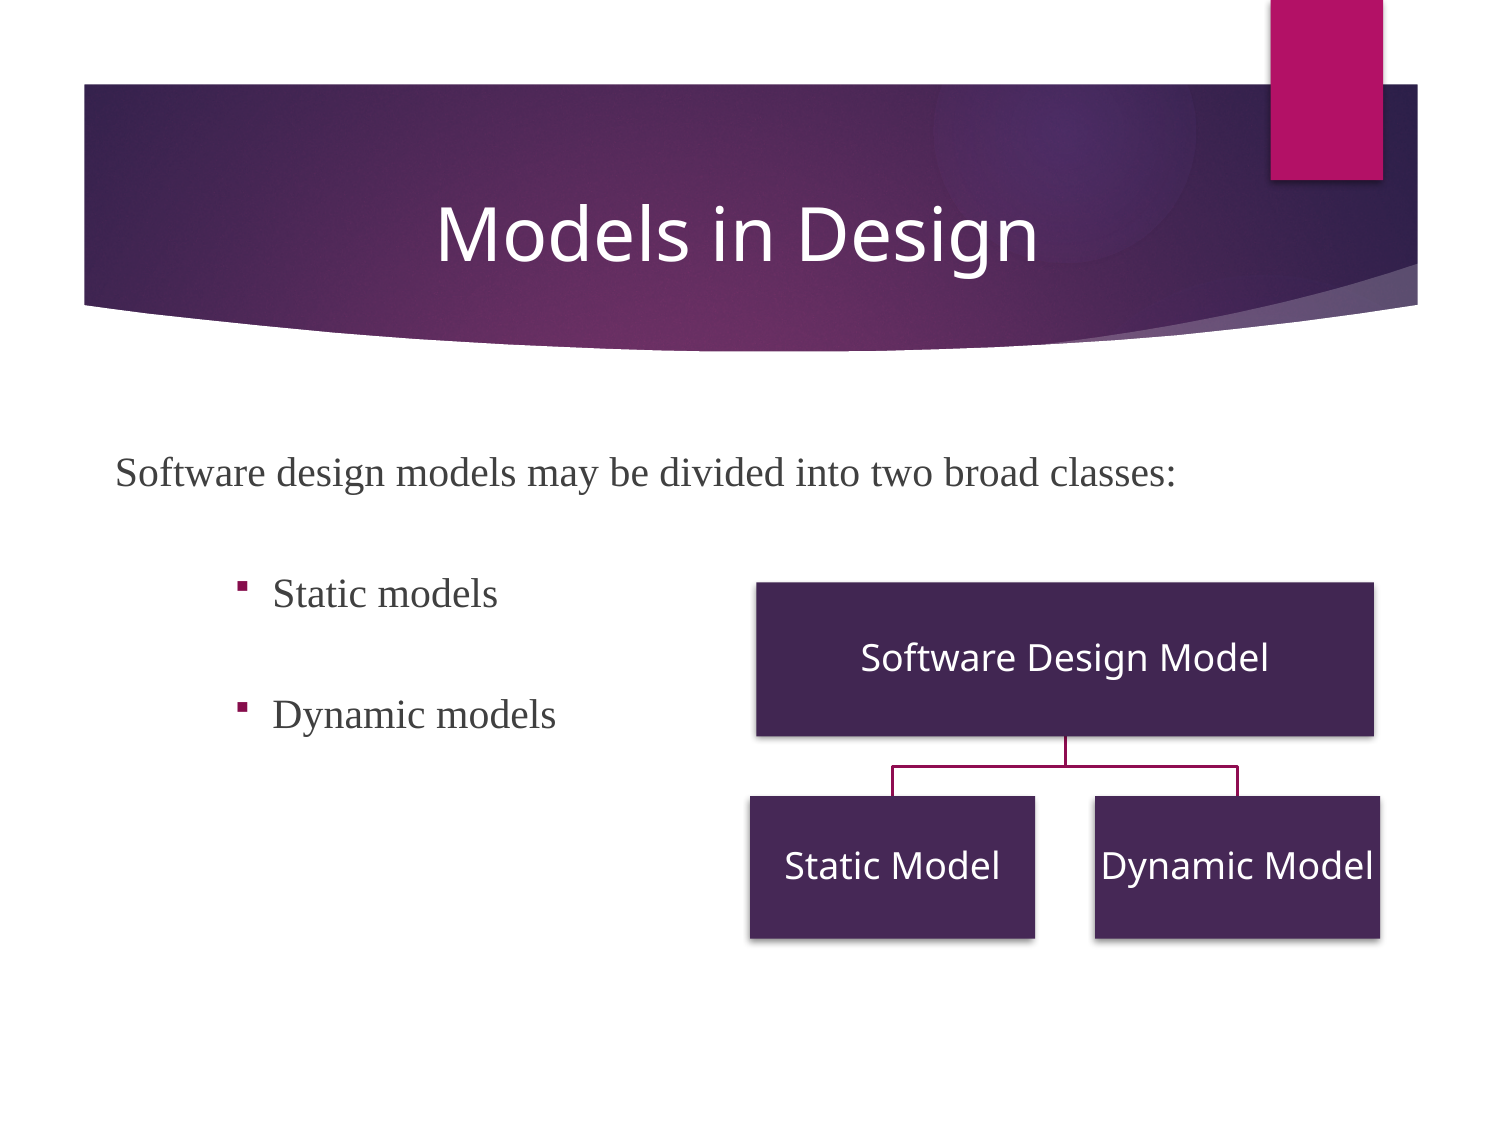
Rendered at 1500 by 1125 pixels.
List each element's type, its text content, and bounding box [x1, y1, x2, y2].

text_box Models in Design [62, 137, 1413, 325]
list Software design models may be divided into two broad classes: Static models Dynamic models [99, 387, 1450, 1111]
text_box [749, 549, 1381, 972]
